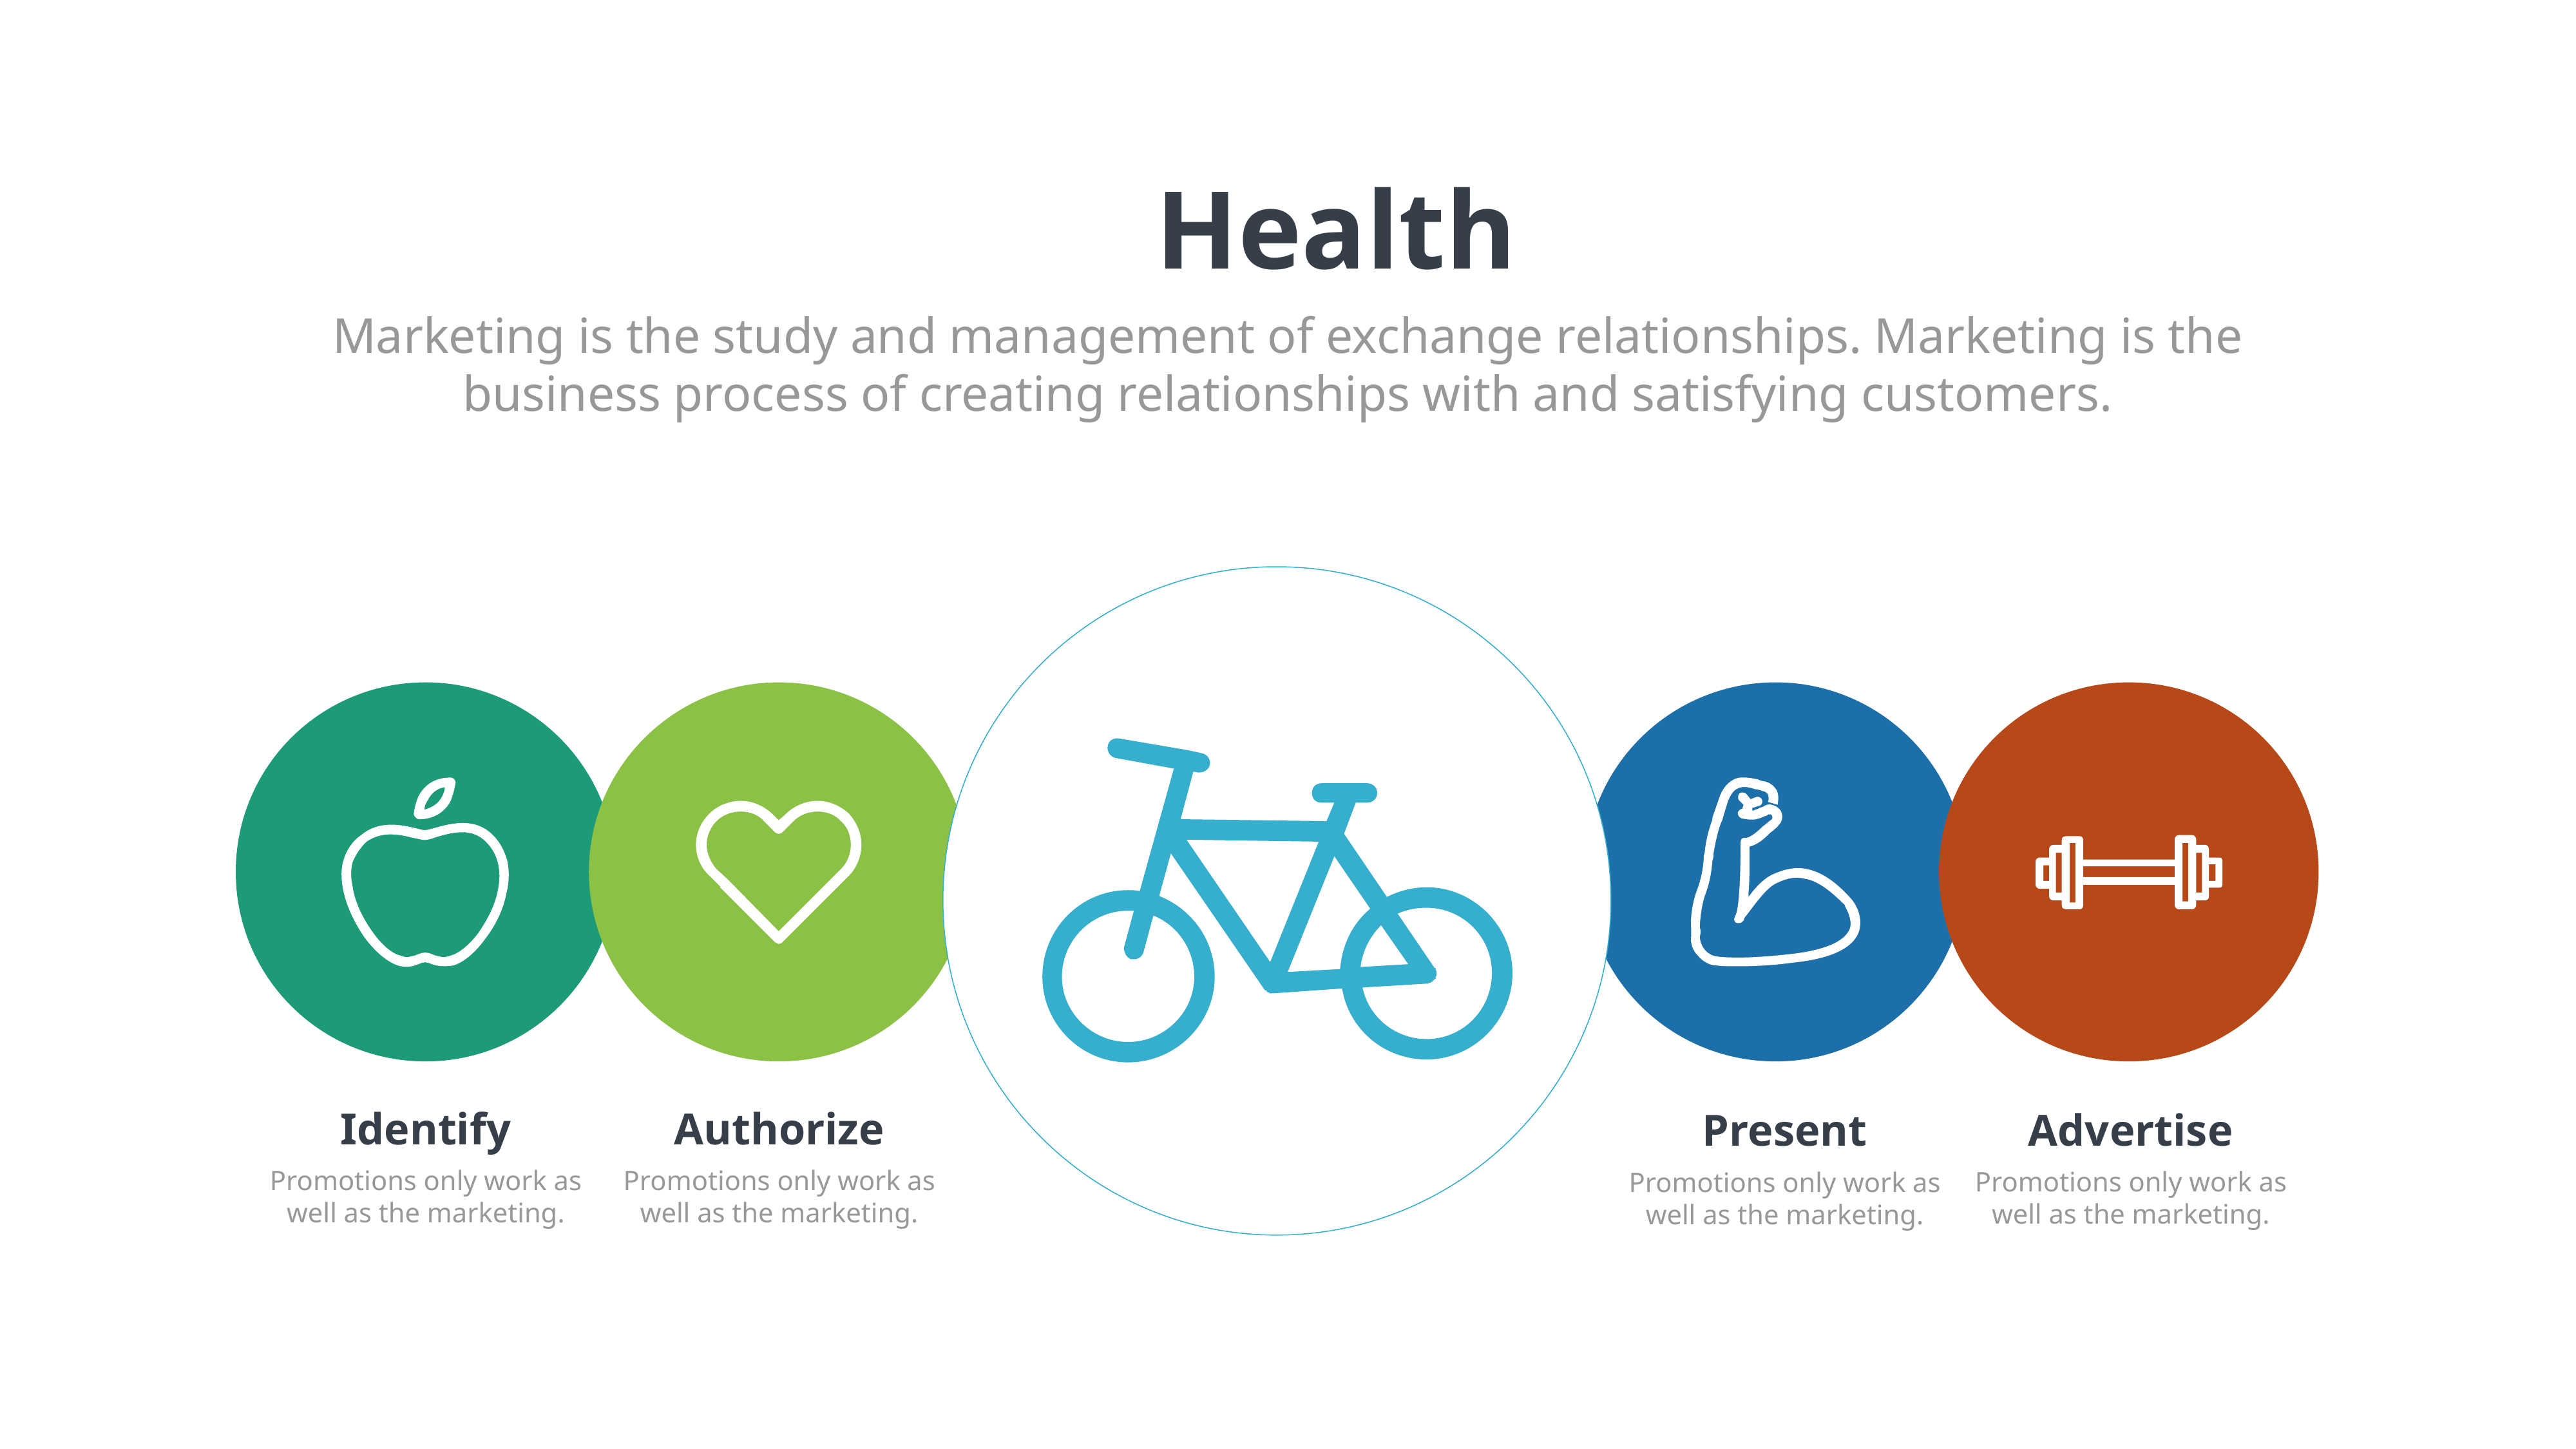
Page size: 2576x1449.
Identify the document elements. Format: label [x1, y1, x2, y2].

text_box [589, 682, 957, 1062]
text_box [696, 800, 862, 944]
text_box [341, 822, 509, 967]
text_box [1691, 777, 1860, 967]
text_box [414, 777, 456, 820]
text_box [251, 1097, 601, 1234]
text_box [281, 156, 2295, 428]
text_box [236, 682, 602, 1062]
text_box [1610, 1098, 1960, 1236]
text_box [1960, 1098, 2306, 1235]
text_box [2036, 835, 2223, 909]
text_box [942, 567, 1611, 1235]
text_box [604, 1097, 954, 1234]
text_box [1598, 682, 1952, 1062]
text_box [1042, 738, 1512, 1063]
text_box [1939, 682, 2319, 1062]
